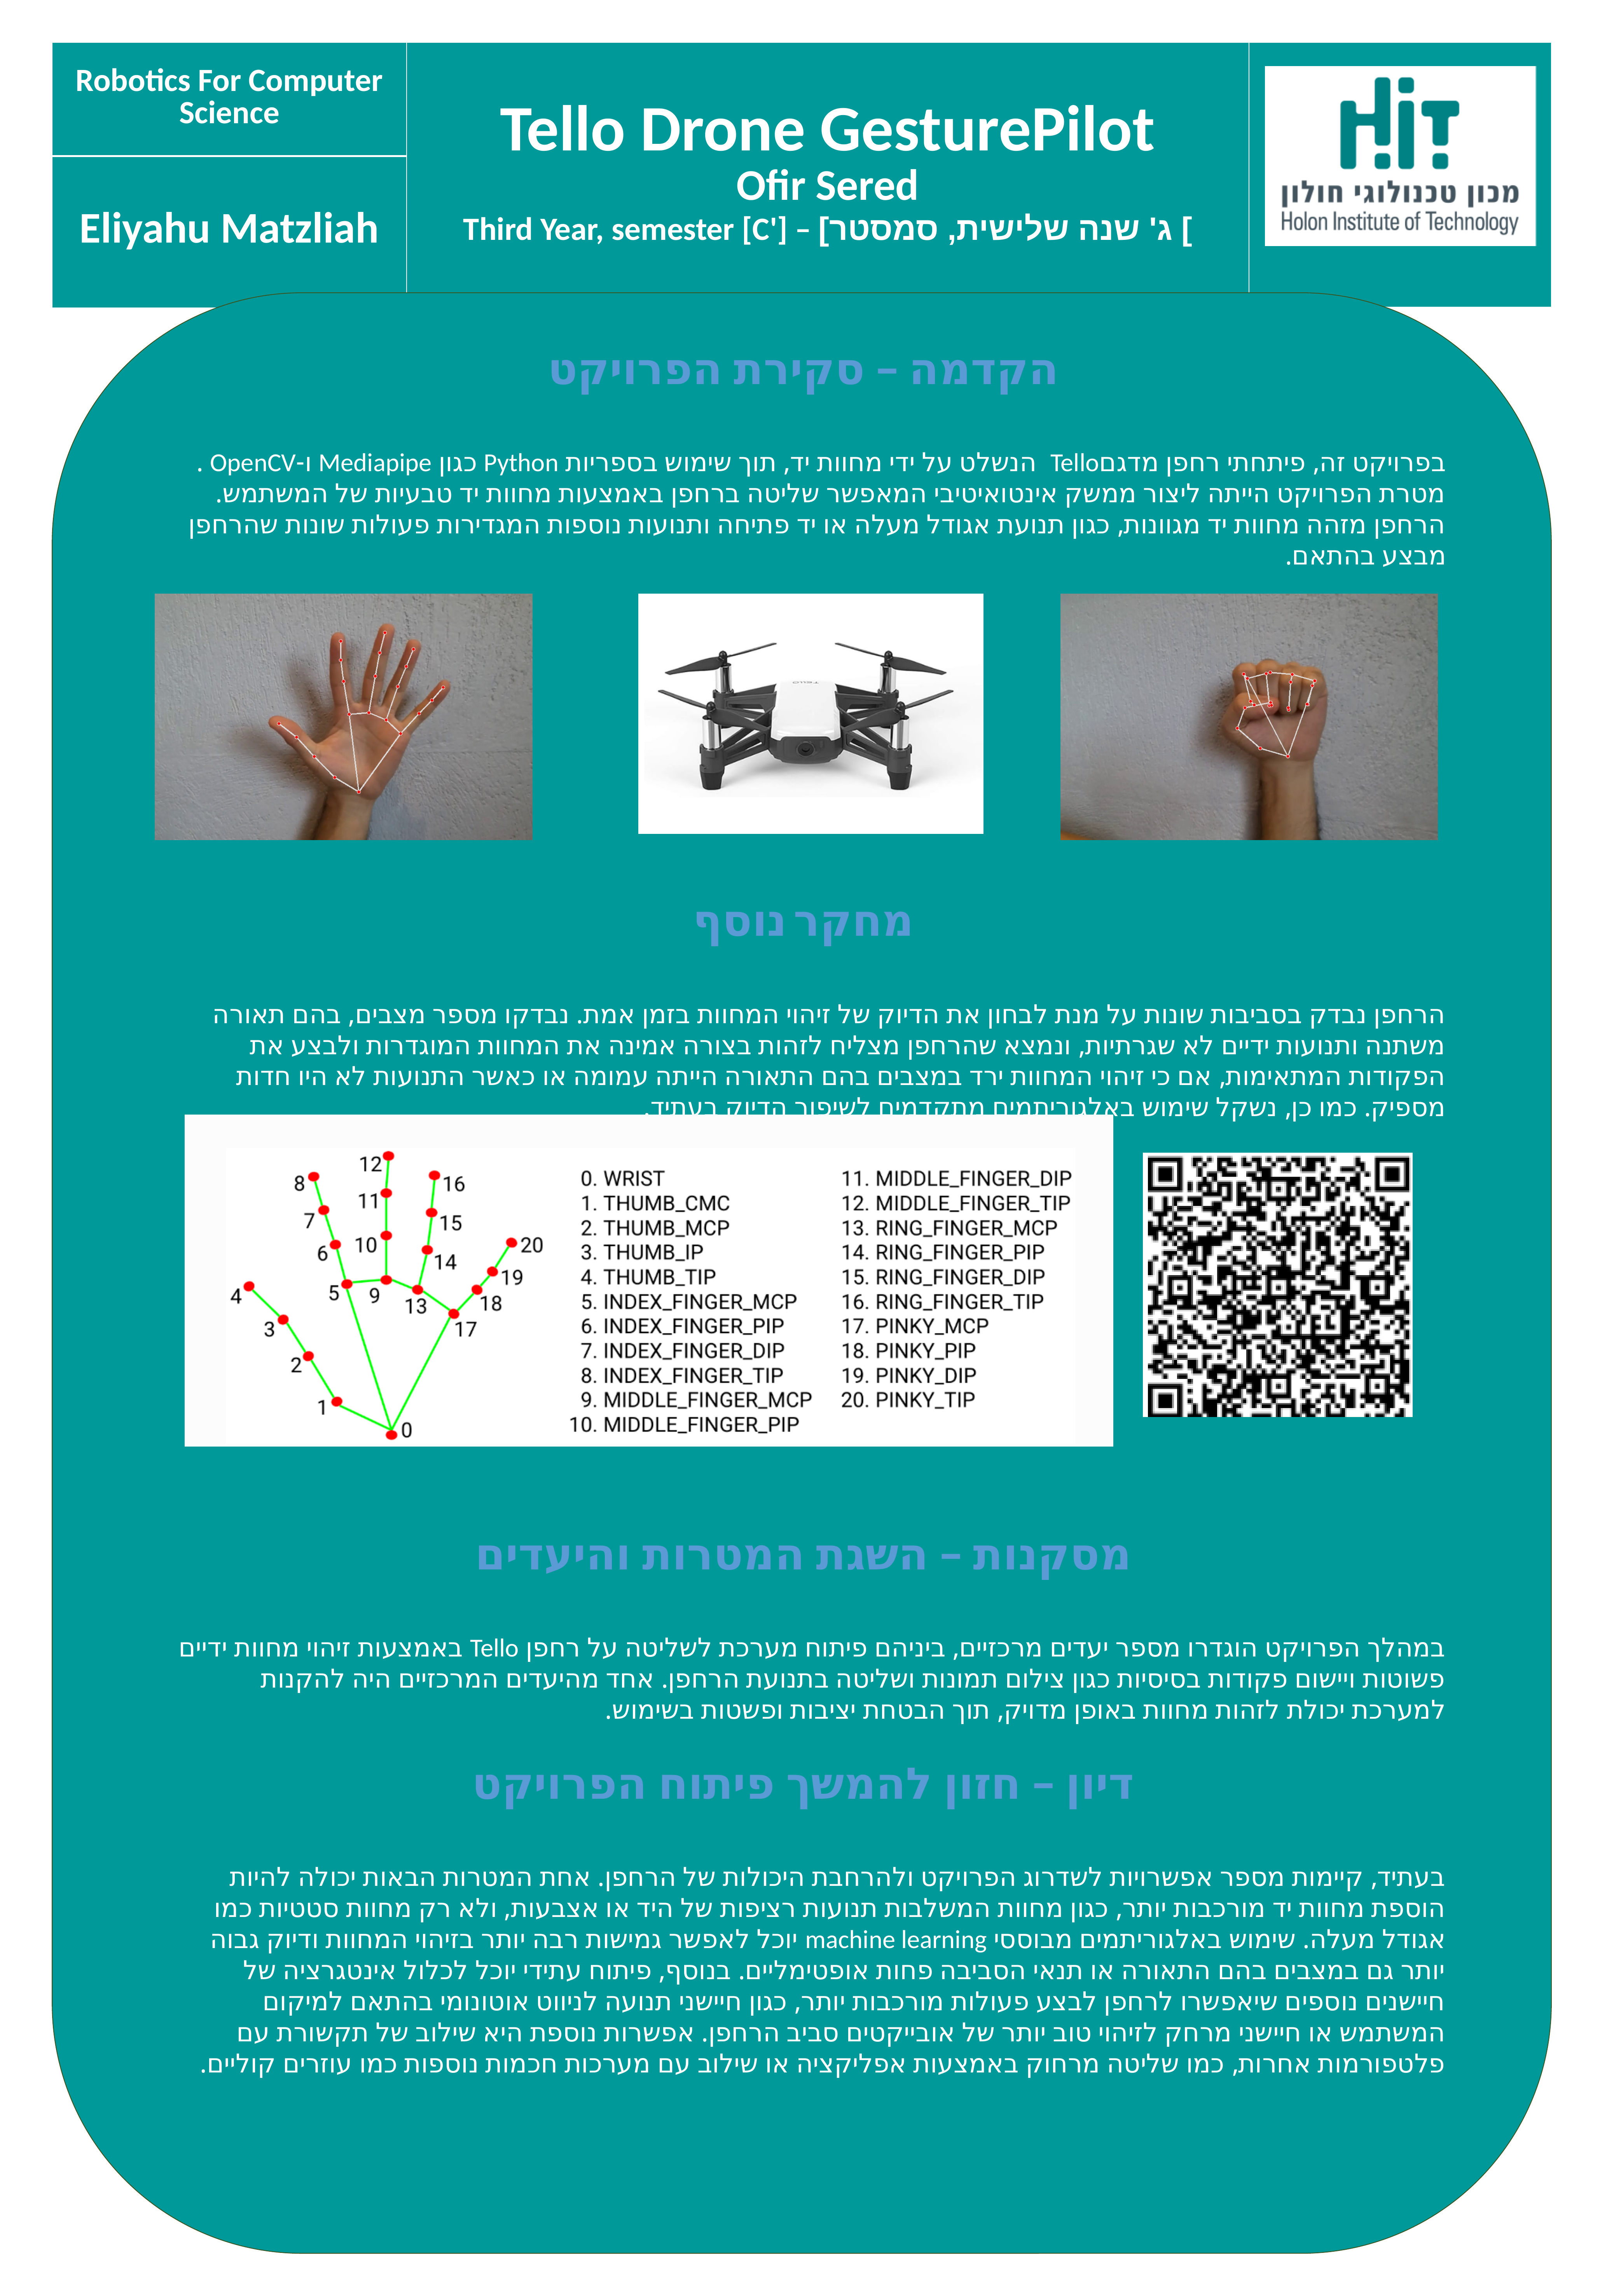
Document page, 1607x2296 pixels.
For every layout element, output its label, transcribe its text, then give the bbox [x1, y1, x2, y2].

text_box [159, 292, 1445, 337]
picture [185, 1115, 1113, 1447]
text_box [52, 340, 1552, 2254]
table_cell Eliyahu Matzliah [52, 157, 406, 308]
table_header Tello Drone GesturePilot Ofir Sered Third Year, semester [C'] – [ג' שנה שלישית, סמסטר [ [407, 43, 1249, 292]
picture [1143, 1153, 1413, 1417]
text_box הקדמה – סקירת הפרויקט בפרויקט זה, פיתחתי רחפן מדגםTello הנשלט על ידי מחוות יד, תוך שימוש בספריות Python כגון Mediapipe ו-OpenCV . מטרת הפרויקט הייתה ליצור ממשק אינטואיטיבי המאפשר שליטה ברחפן באמצעות מחוות יד טבעיות של המשתמש. הרחפן מזהה מחוות יד מגוונות, כגון תנועת אגודל מעלה או יד פתיחה ותנועות נוספות המגדירות פעולות שונות שהרחפן מבצע בהתאם. מחקר נוסף הרחפן נבדק בסביבות שונות על מנת לבחון את הדיוק של זיהוי המחוות בזמן אמת. נבדקו מספר מצבים, בהם תאורה משתנה ותנועות ידיים לא שגרתיות, ונמצא שהרחפן מצליח לזהות בצורה אמינה את המחוות המוגדרות ולבצע את הפקודות המתאימות, אם כי זיהוי המחוות ירד במצבים בהם התאורה הייתה עמומה או כאשר התנועות לא היו חדות מספיק. כמו כן, נשקל שימוש באלגוריתמים מתקדמים לשיפור הדיוק בעתיד. מסקנות – השגת המטרות והיעדים במהלך הפרויקט הוגדרו מספר יעדים מרכזיים, ביניהם פיתוח מערכת לשליטה על רחפן Tello באמצעות זיהוי מחוות ידיים פשוטות ויישום פקודות בסיסיות כגון צילום תמונות ושליטה בתנועת הרחפן. אחד מהיעדים המרכזיים היה להקנות למערכת יכולת לזהות מחוות באופן מדויק, תוך הבטחת יציבות ופשטות בשימוש. דיון – חזון להמשך פיתוח הפרויקט בעתיד, קיימות מספר אפשרויות לשדרוג הפרויקט ולהרחבת היכולות של הרחפן. אחת המטרות הבאות יכולה להיות הוספת מחוות יד מורכבות יותר, כגון מחוות המשלבות תנועות רציפות של היד או אצבעות, ולא רק מחוות סטטיות כמו אגודל מעלה. שימוש באלגוריתמים מבוססי machine learning יוכל לאפשר גמישות רבה יותר בזיהוי המחוות ודיוק גבוה יותר גם במצבים בהם התאורה או תנאי הסביבה פחות אופטימליים. בנוסף, פיתוח עתידי יוכל לכלול אינטגרציה של חיישנים נוספים שיאפשרו לרחפן לבצע פעולות מורכבות יותר, כגון חיישני תנועה לניווט אוטונומי בהתאם למיקום המשתמש או חיישני מרחק לזיהוי טוב יותר של אובייקטים סביב הרחפן. אפשרות נוספת היא שילוב של תקשורת עם פלטפורמות אחרות, כמו שליטה מרחוק באמצעות אפליקציה או שילוב עם מערכות חכמות נוספות כמו עוזרים קוליים. [155, 337, 1452, 2081]
picture [1060, 594, 1438, 840]
table_header Robotics For Computer Science [52, 43, 406, 155]
picture [638, 594, 983, 834]
picture [1265, 66, 1537, 246]
table_header [1249, 43, 1551, 307]
picture [155, 594, 533, 840]
